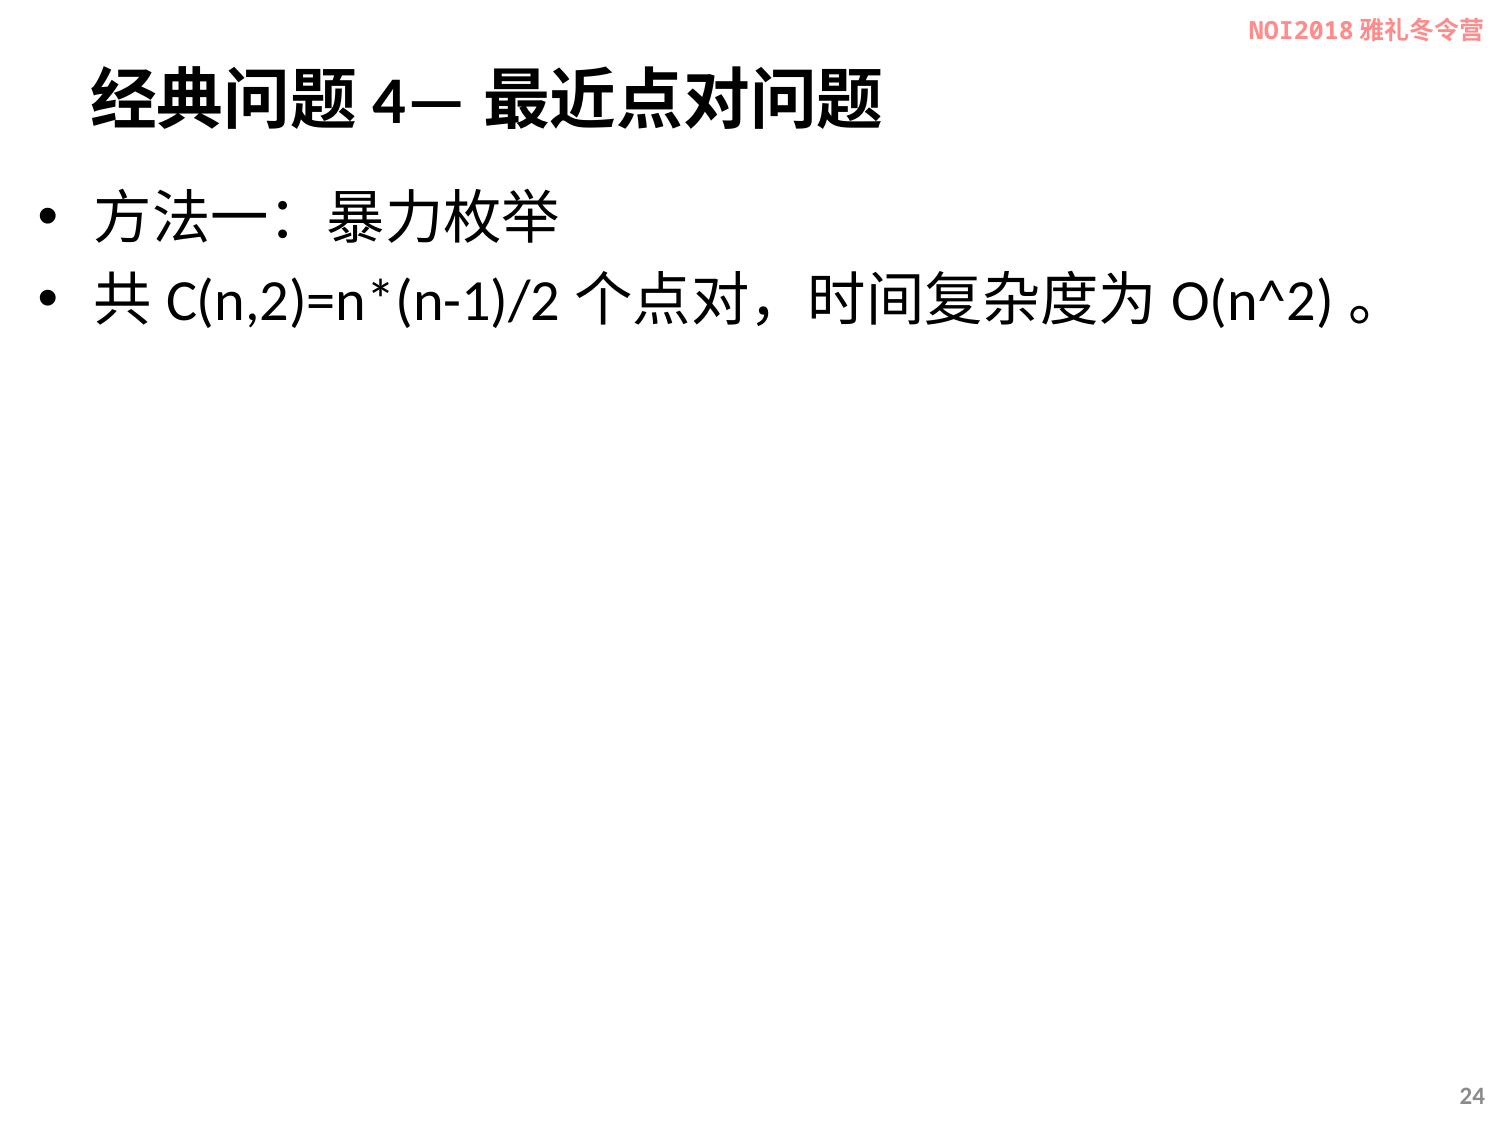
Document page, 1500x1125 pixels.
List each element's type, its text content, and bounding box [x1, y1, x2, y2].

title 经典问题4—最近点对问题 [75, 45, 1425, 150]
footer NOI2018雅礼冬令营 [1025, 0, 1500, 60]
list 方法一：暴力枚举 共C(n,2)=n*(n-1)/2个点对，时间复杂度为O(n^2)。 [22, 173, 1481, 1089]
slide_number 24 [1149, 1065, 1500, 1125]
